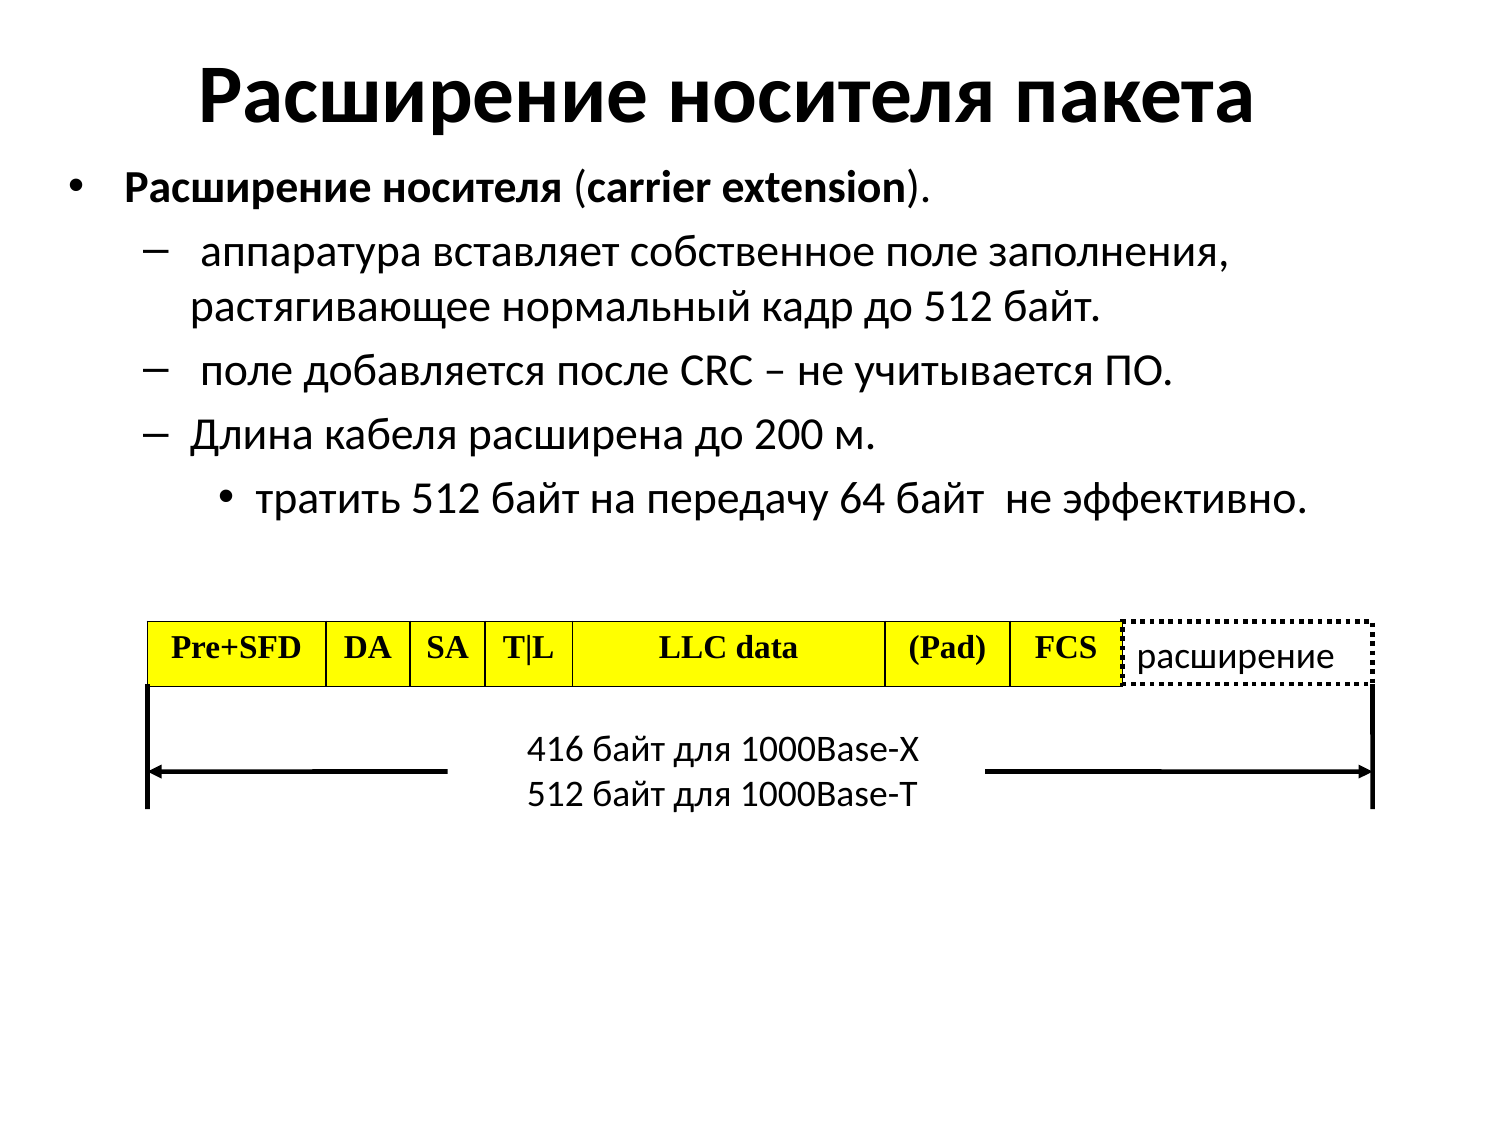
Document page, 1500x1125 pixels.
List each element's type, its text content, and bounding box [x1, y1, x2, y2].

table_header Pre+SFD [148, 622, 325, 686]
text_box [1122, 621, 1373, 684]
table_header T|L [486, 622, 572, 686]
text_box [147, 765, 448, 778]
list Расширение носителя (carrier extension). аппаратура вставляет собственное поле заполнения, растягивающее нормальный кадр до 512 байт. поле добавляется после CRC – не учитывается ПО. Длина кабеля расширена до 200 м. тратить 512 байт на передачу 64 байт не эффективно. [53, 149, 1471, 1059]
text_box расширение [1121, 623, 1350, 684]
table_header DA [327, 622, 409, 686]
title Расширение носителя пакета [29, 30, 1425, 147]
table_header FCS [1011, 622, 1122, 686]
table_header LLC data [573, 622, 884, 686]
text_box 416 байт для 1000Base-X 512 байт для 1000Base-T [512, 716, 942, 821]
text_box [985, 765, 1373, 778]
table_header SA [411, 622, 484, 686]
table_header (Pad) [886, 622, 1009, 686]
